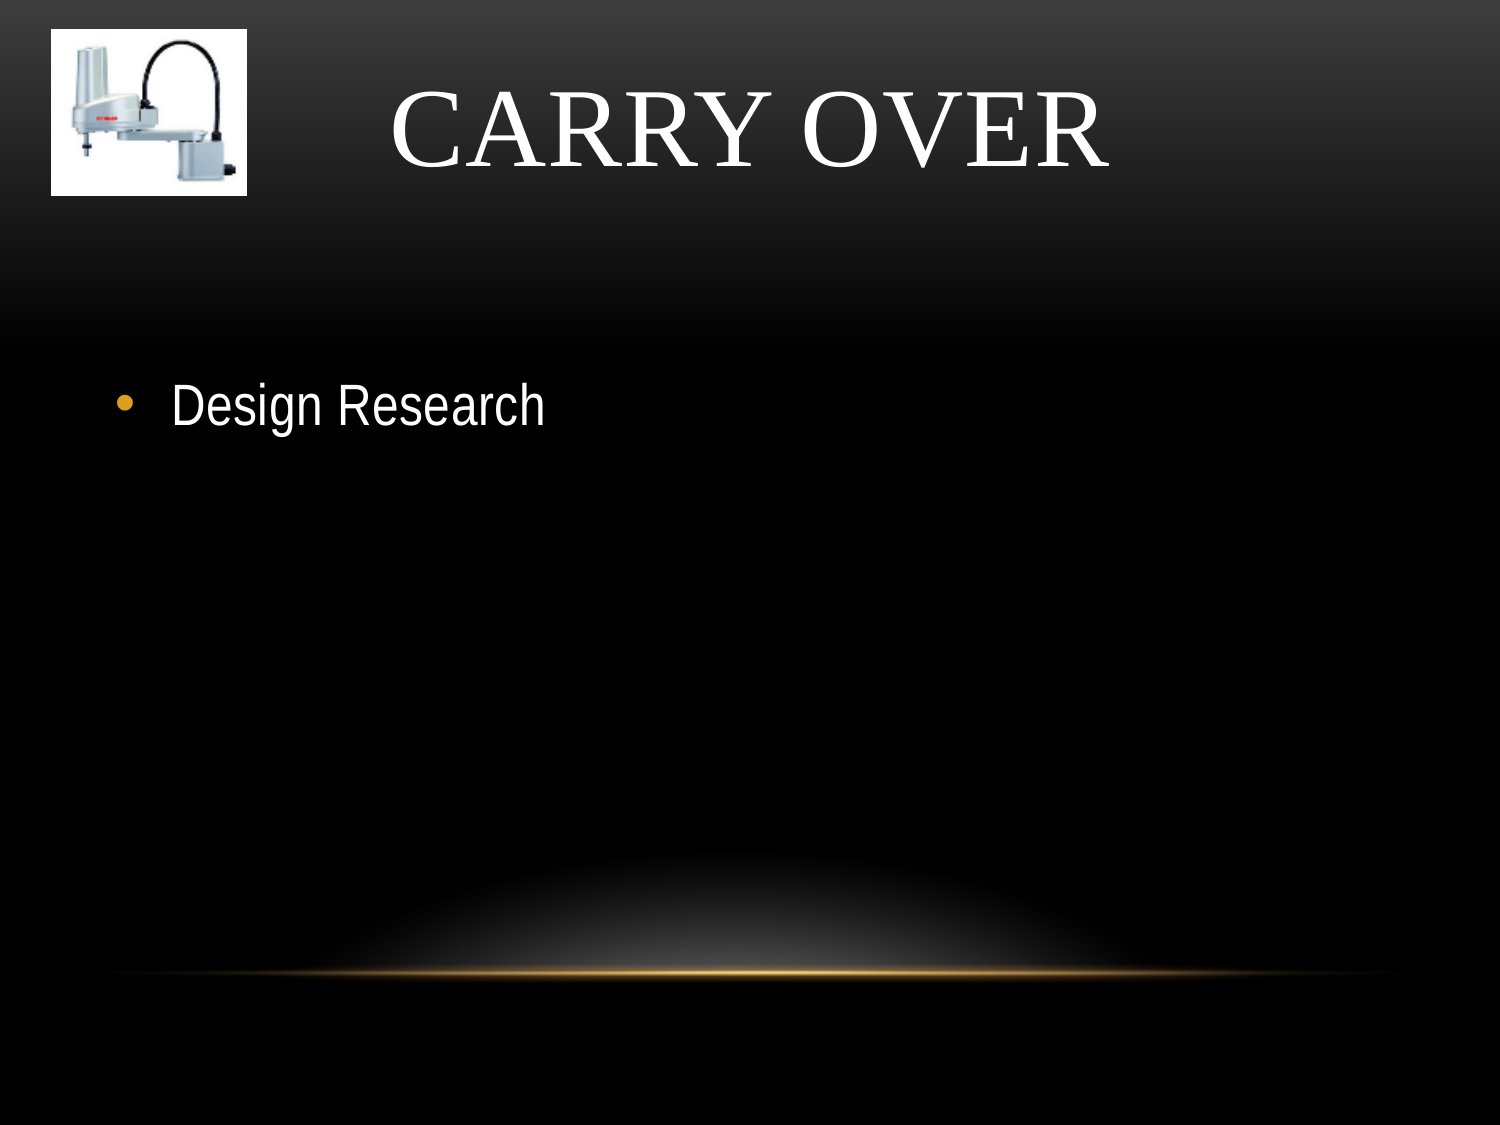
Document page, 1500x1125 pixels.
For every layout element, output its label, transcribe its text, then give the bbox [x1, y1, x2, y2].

picture [0, 0, 1500, 1125]
title Carry Over [99, 8, 1400, 197]
list Design Research [99, 360, 1400, 1036]
